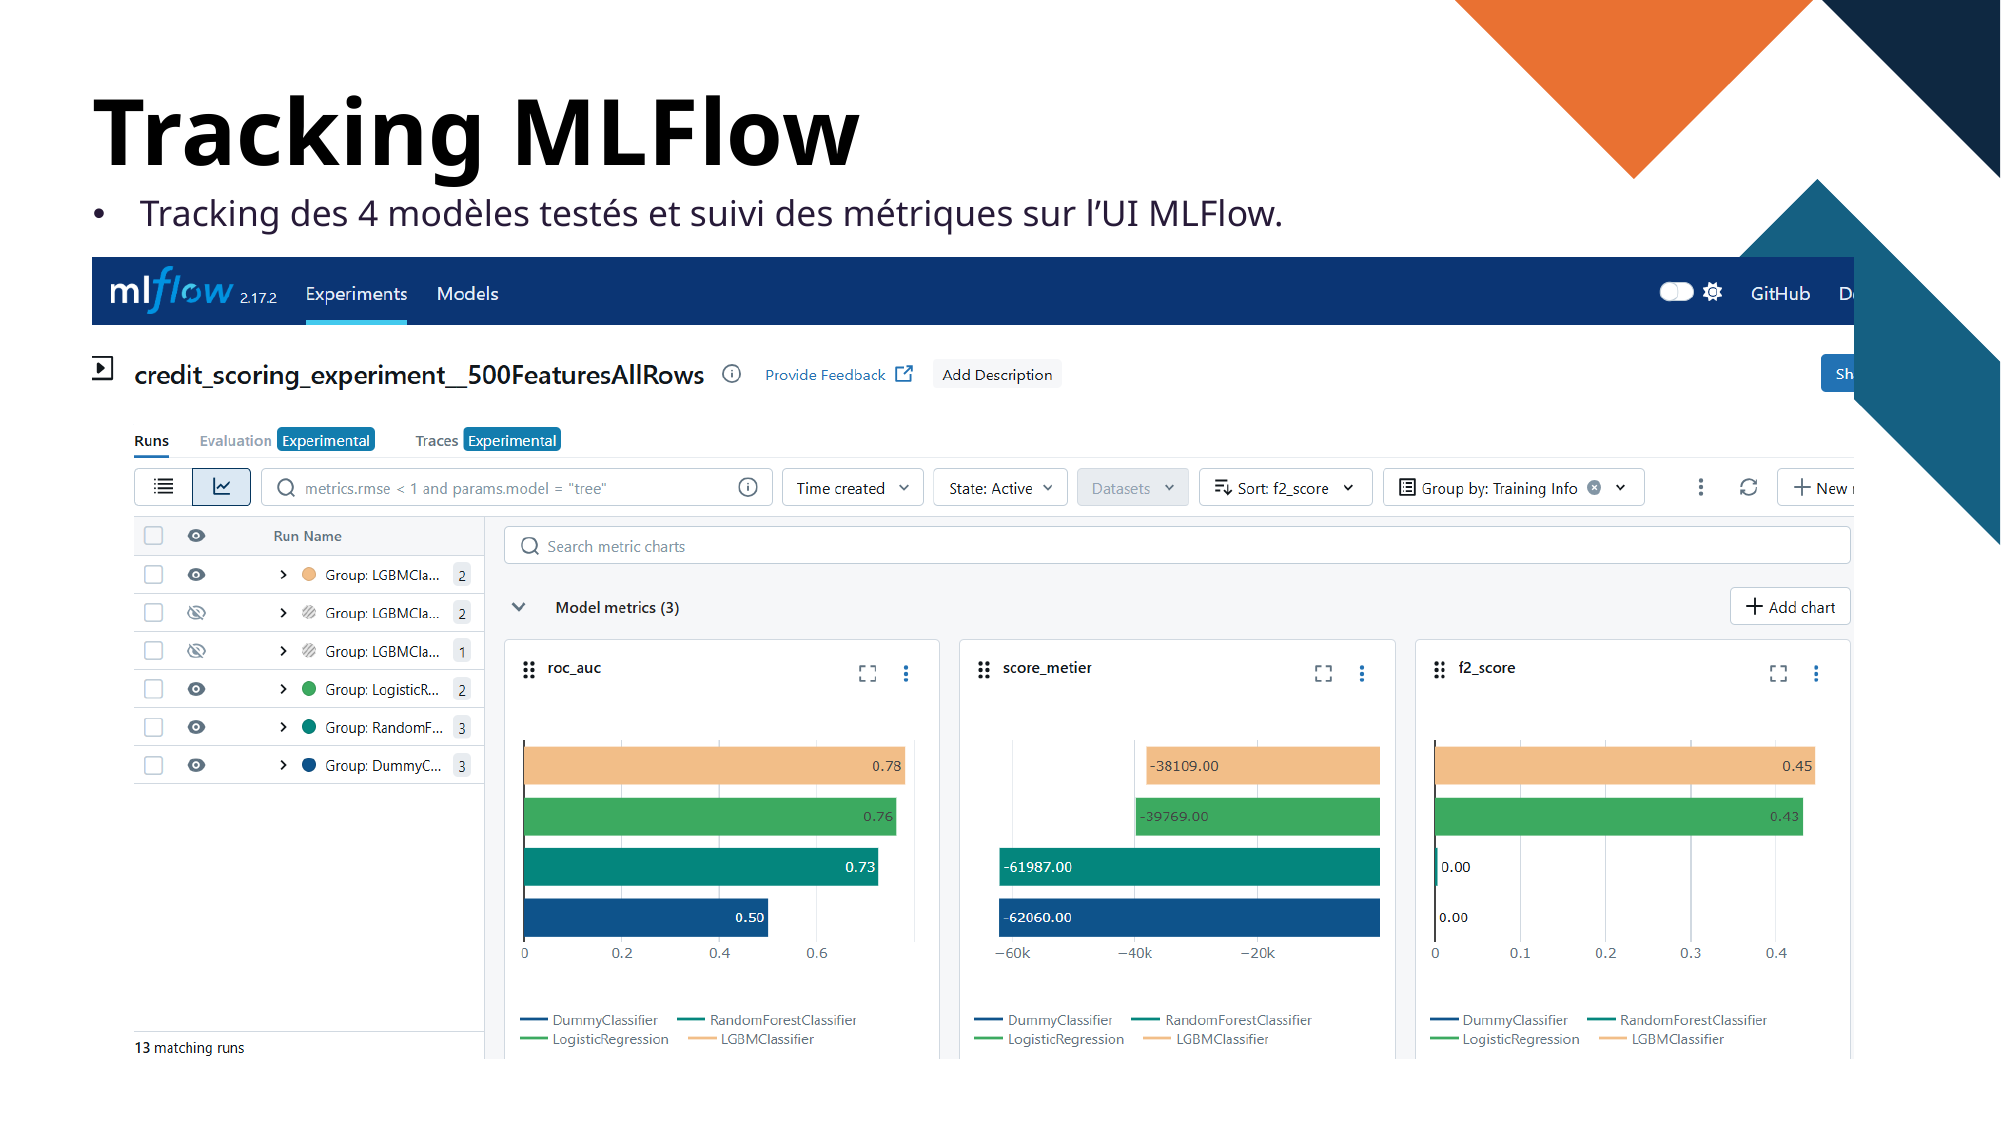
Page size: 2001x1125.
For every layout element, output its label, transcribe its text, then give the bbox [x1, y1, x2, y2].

list Tracking des 4 modèles testés et suivi des métriques sur l’UI MLFlow. [92, 188, 1700, 257]
title Tracking MLFlow [92, 39, 1128, 185]
picture [92, 257, 1855, 1059]
